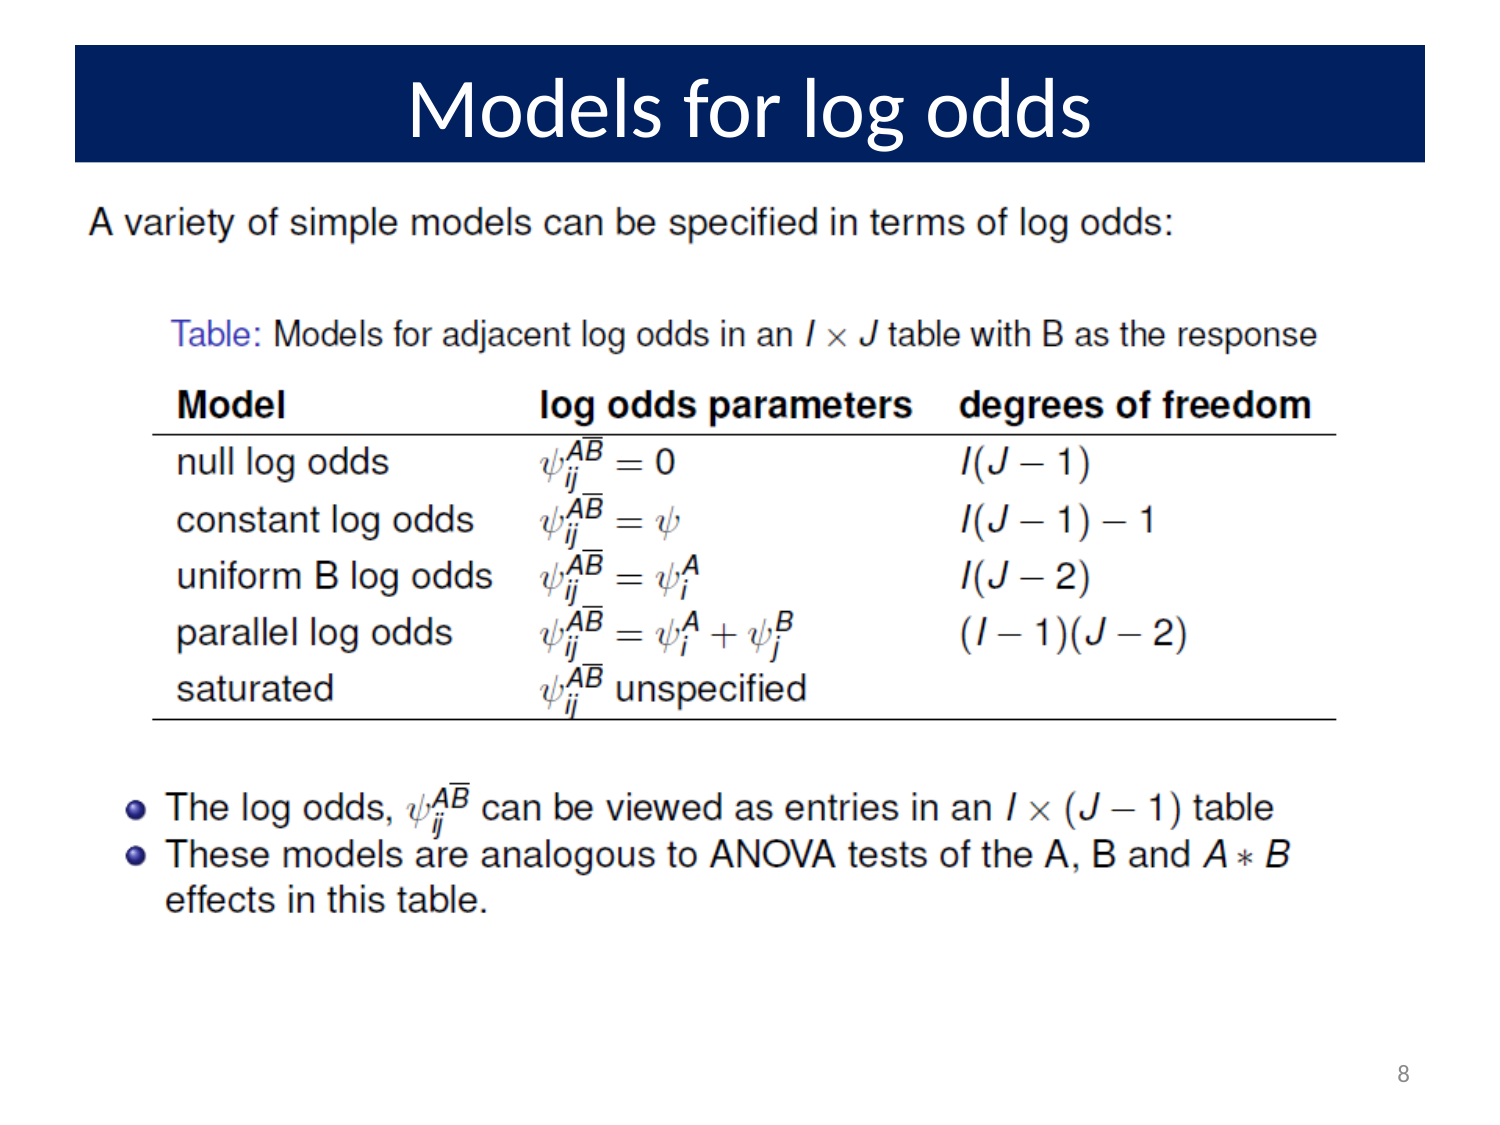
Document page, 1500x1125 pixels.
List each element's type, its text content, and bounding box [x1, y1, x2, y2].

title Models for log odds [75, 45, 1425, 163]
slide_number 8 [1074, 1042, 1425, 1103]
picture [79, 201, 1421, 924]
